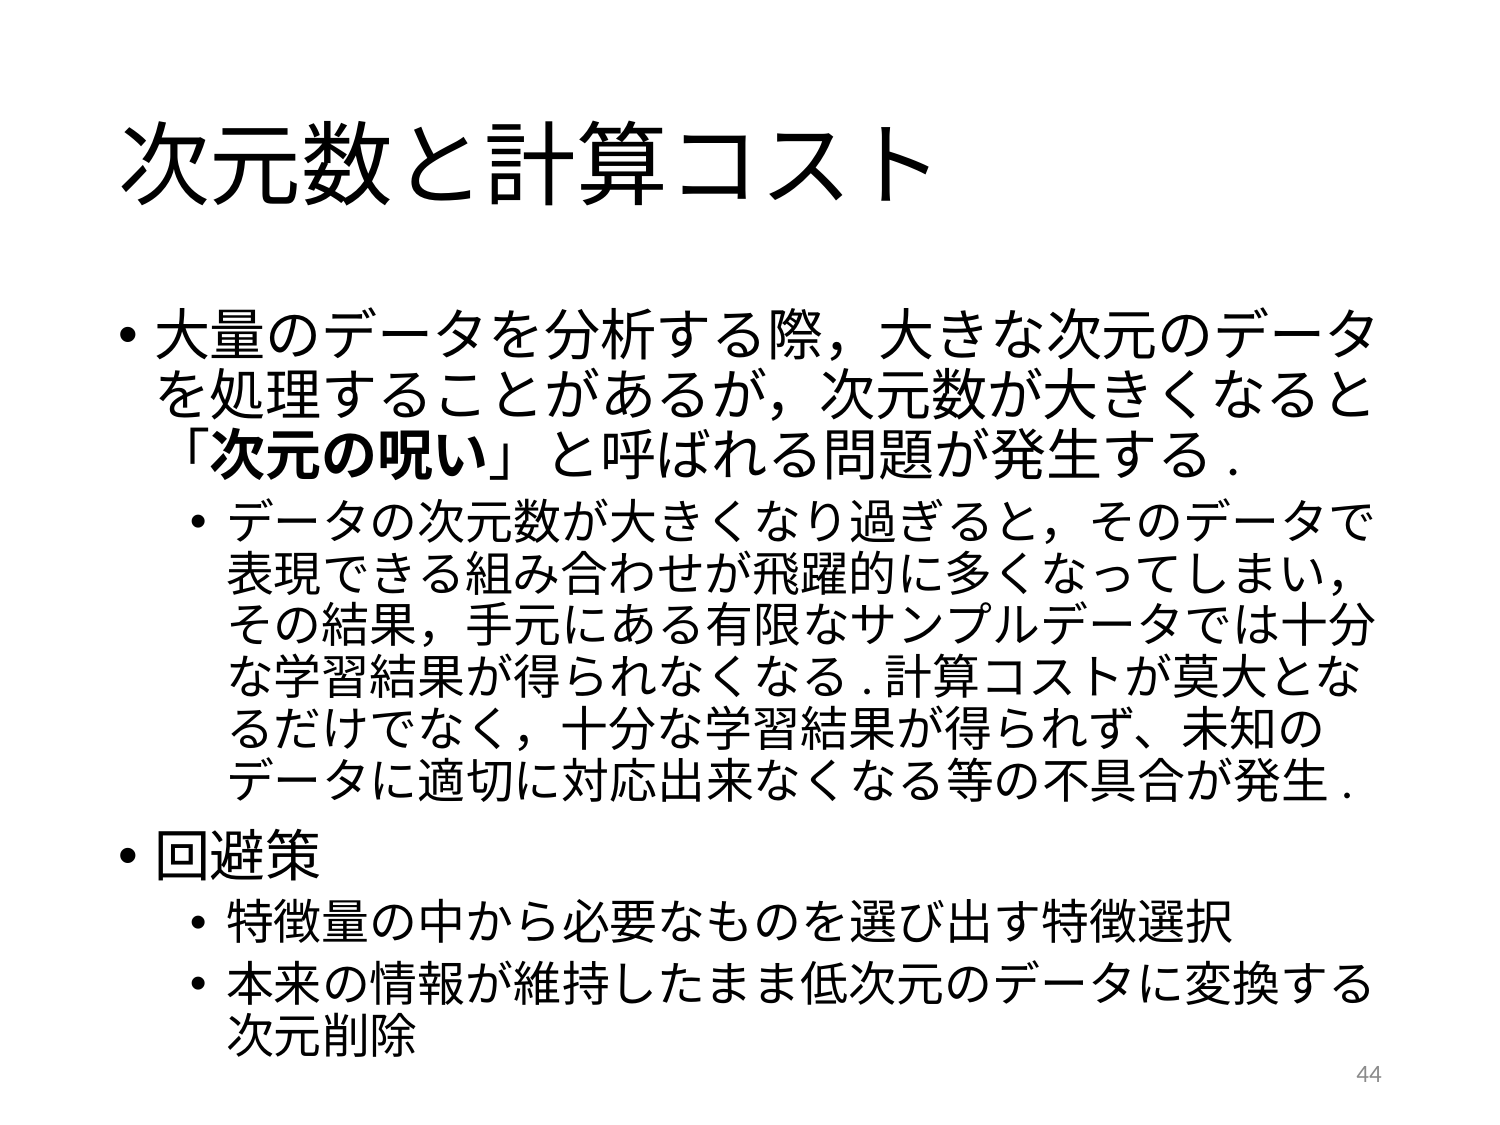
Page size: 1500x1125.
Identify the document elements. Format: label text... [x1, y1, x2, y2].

list 大量のデータを分析する際，大きな次元のデータを処理することがあるが，次元数が大きくなると「次元の呪い」と呼ばれる問題が発生する. データの次元数が大きくなり過ぎると，そのデータで表現できる組み合わせが飛躍的に多くなってしまい，その結果，手元にある有限なサンプルデータでは十分な学習結果が得られなくなる.計算コストが莫大となるだけでなく，十分な学習結果が得られず、未知のデータに適切に対応出来なくなる等の不具合が発生. 回避策 特徴量の中から必要なものを選び出す特徴選択 本来の情報が維持したまま低次元のデータに変換する次元削除 [103, 299, 1397, 1125]
title 次元数と計算コスト [103, 59, 1397, 278]
slide_number 44 [1059, 1042, 1397, 1103]
